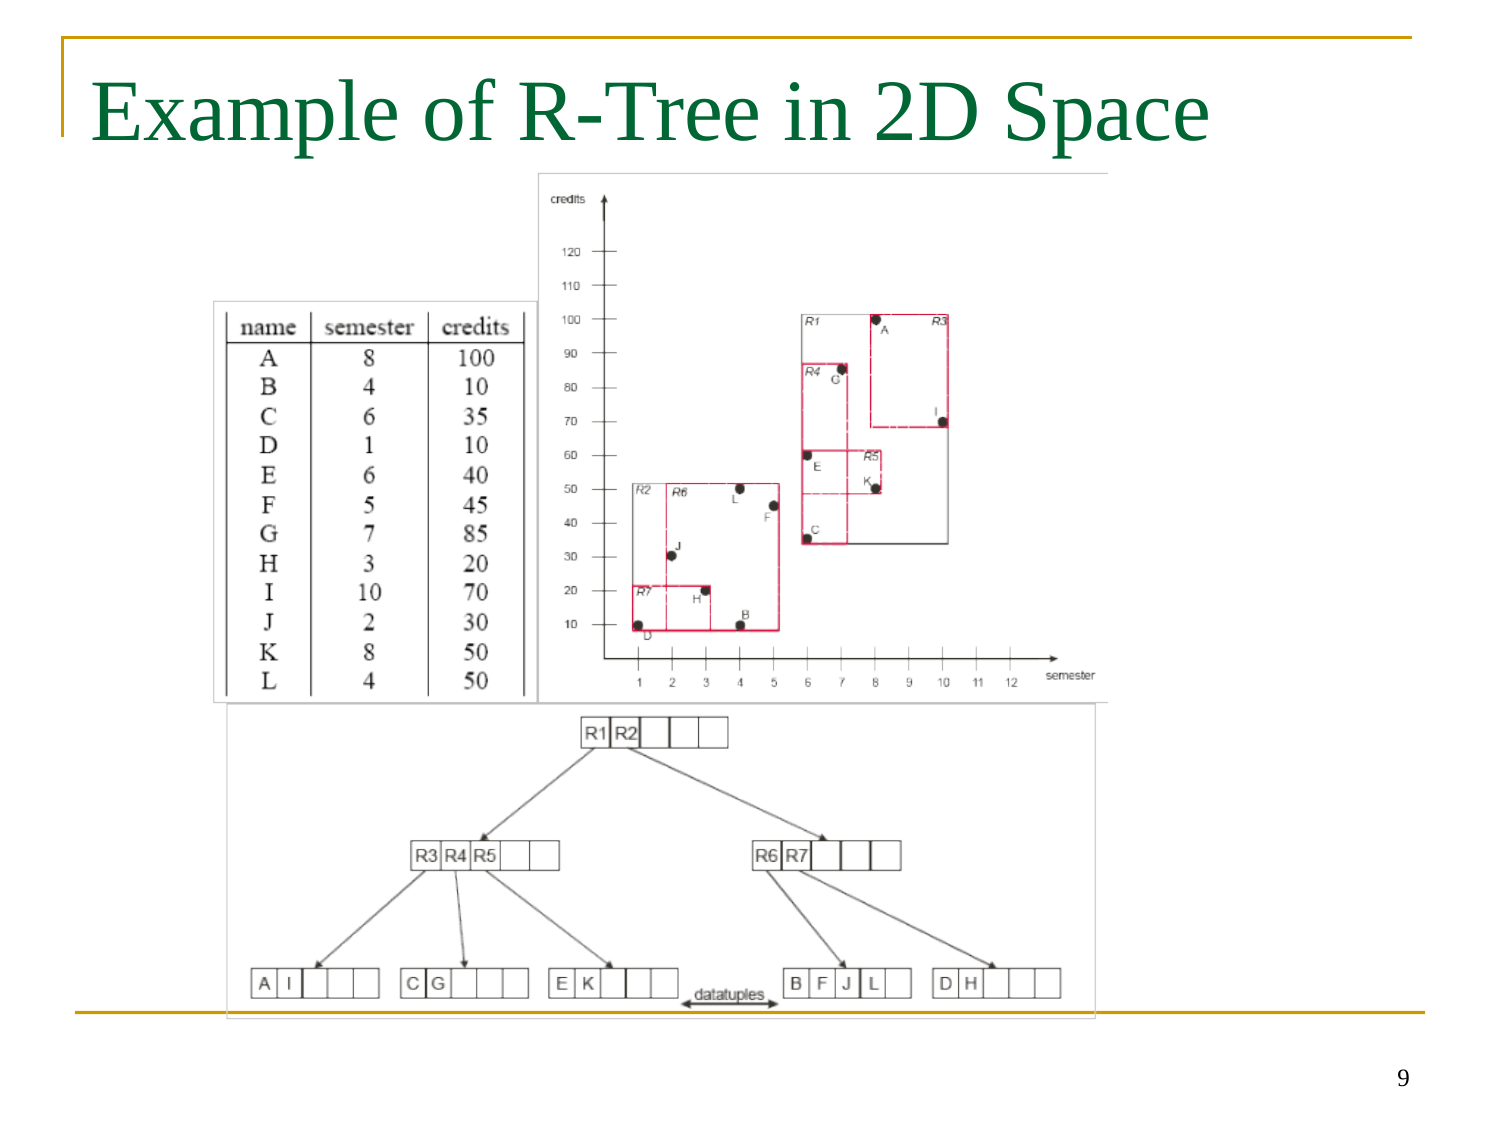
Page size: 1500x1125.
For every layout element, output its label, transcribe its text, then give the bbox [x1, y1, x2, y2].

picture [199, 167, 1108, 1027]
title Example of R-Tree in 2D Space [75, 45, 1425, 233]
slide_number 9 [1074, 1024, 1425, 1100]
